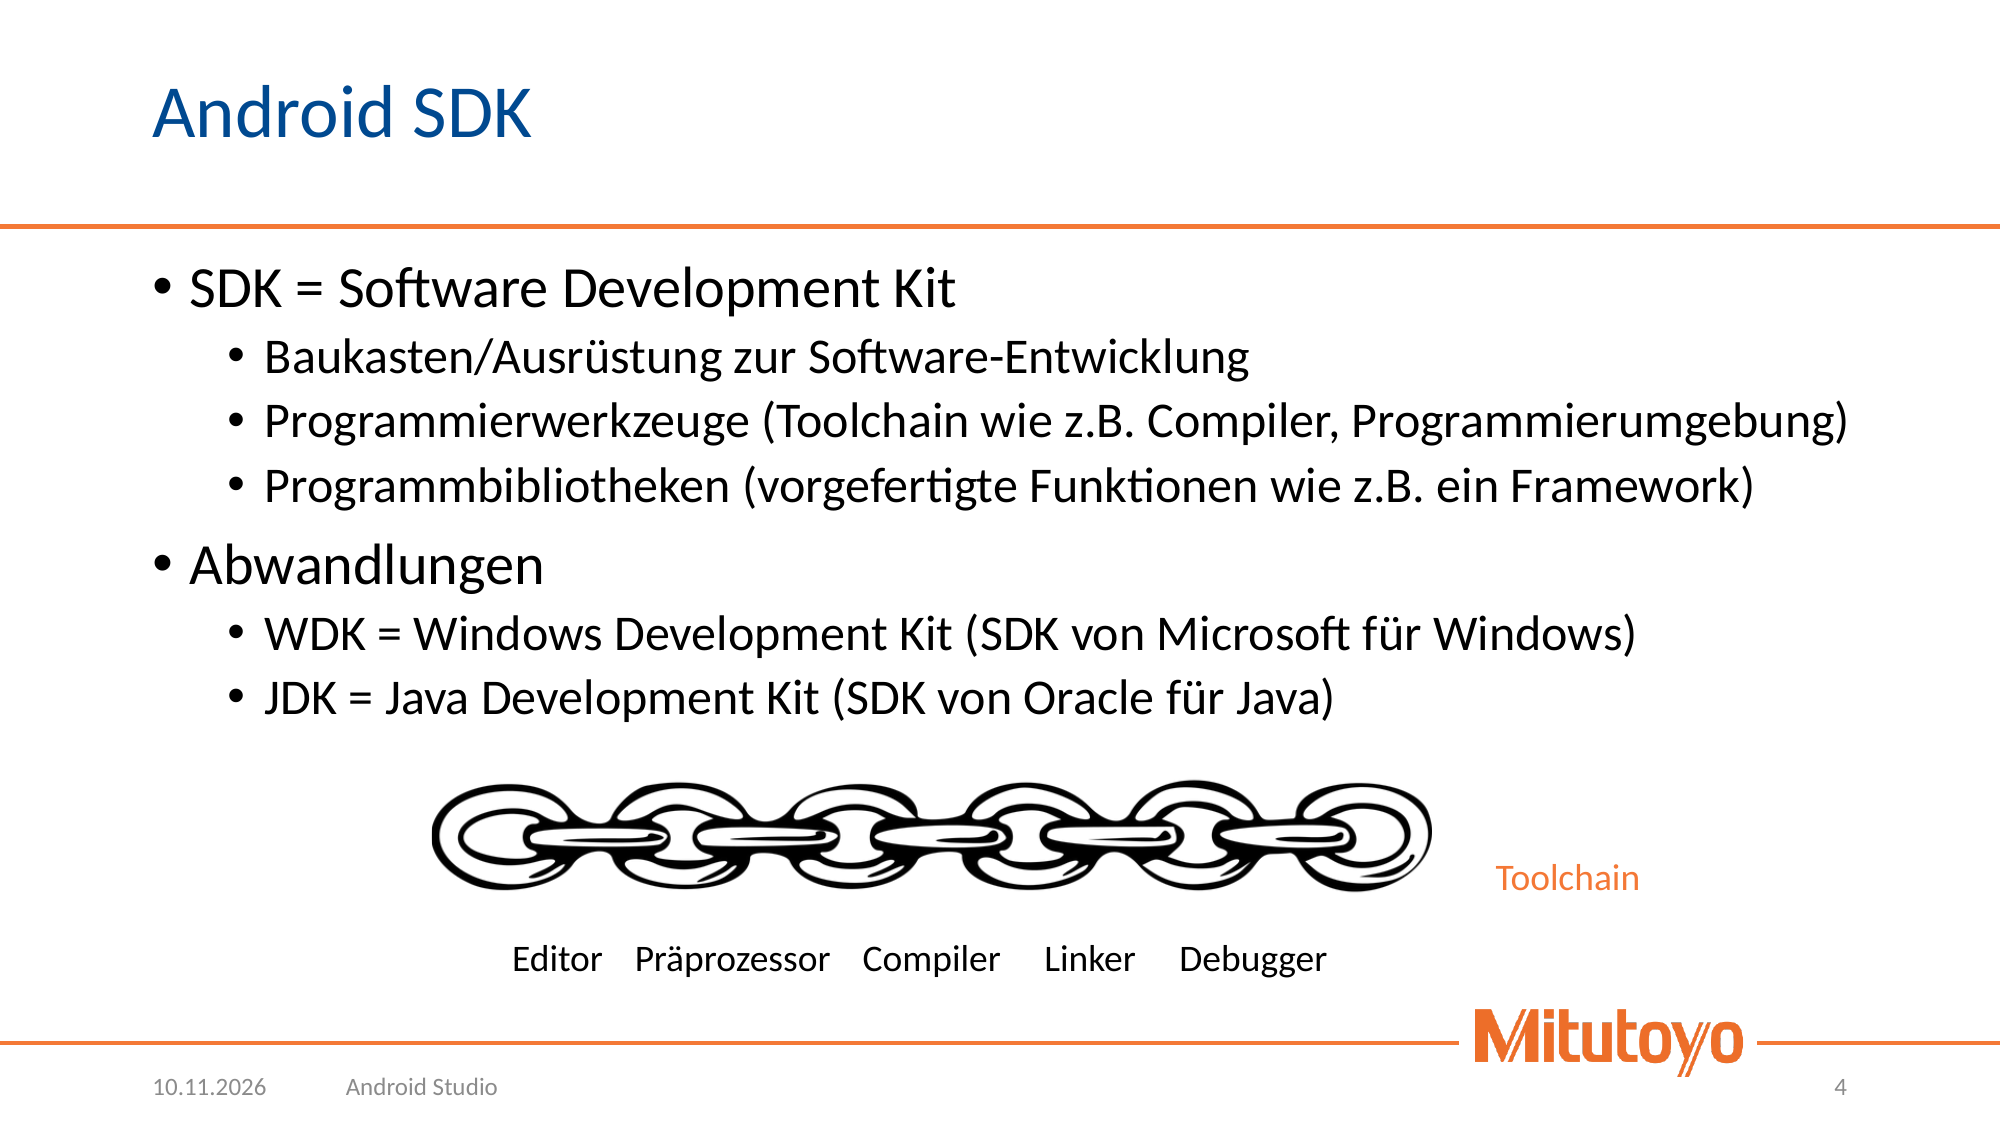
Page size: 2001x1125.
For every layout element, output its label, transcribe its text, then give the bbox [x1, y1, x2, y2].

list SDK = Software Development Kit Baukasten/Ausrüstung zur Software-Entwicklung Programmierwerkzeuge (Toolchain wie z.B. Compiler, Programmierumgebung) Programmbibliotheken (vorgefertigte Funktionen wie z.B. ein Framework) Abwandlungen WDK = Windows Development Kit (SDK von Microsoft für Windows) JDK = Java Development Kit (SDK von Oracle für Java) [137, 249, 1925, 749]
text_box Compiler [847, 926, 1016, 987]
text_box Linker [1029, 926, 1151, 987]
text_box Toolchain [1480, 845, 1656, 905]
picture [1475, 1009, 1744, 1077]
text_box Debugger [1164, 926, 1343, 987]
slide_number 4 [1743, 1055, 1863, 1116]
footer Android Studio [330, 1055, 1721, 1116]
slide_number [137, 1055, 313, 1116]
title Android SDK [137, 24, 1863, 203]
picture [431, 773, 1432, 902]
text_box Präprozessor [619, 926, 846, 987]
text_box Editor [497, 926, 619, 987]
